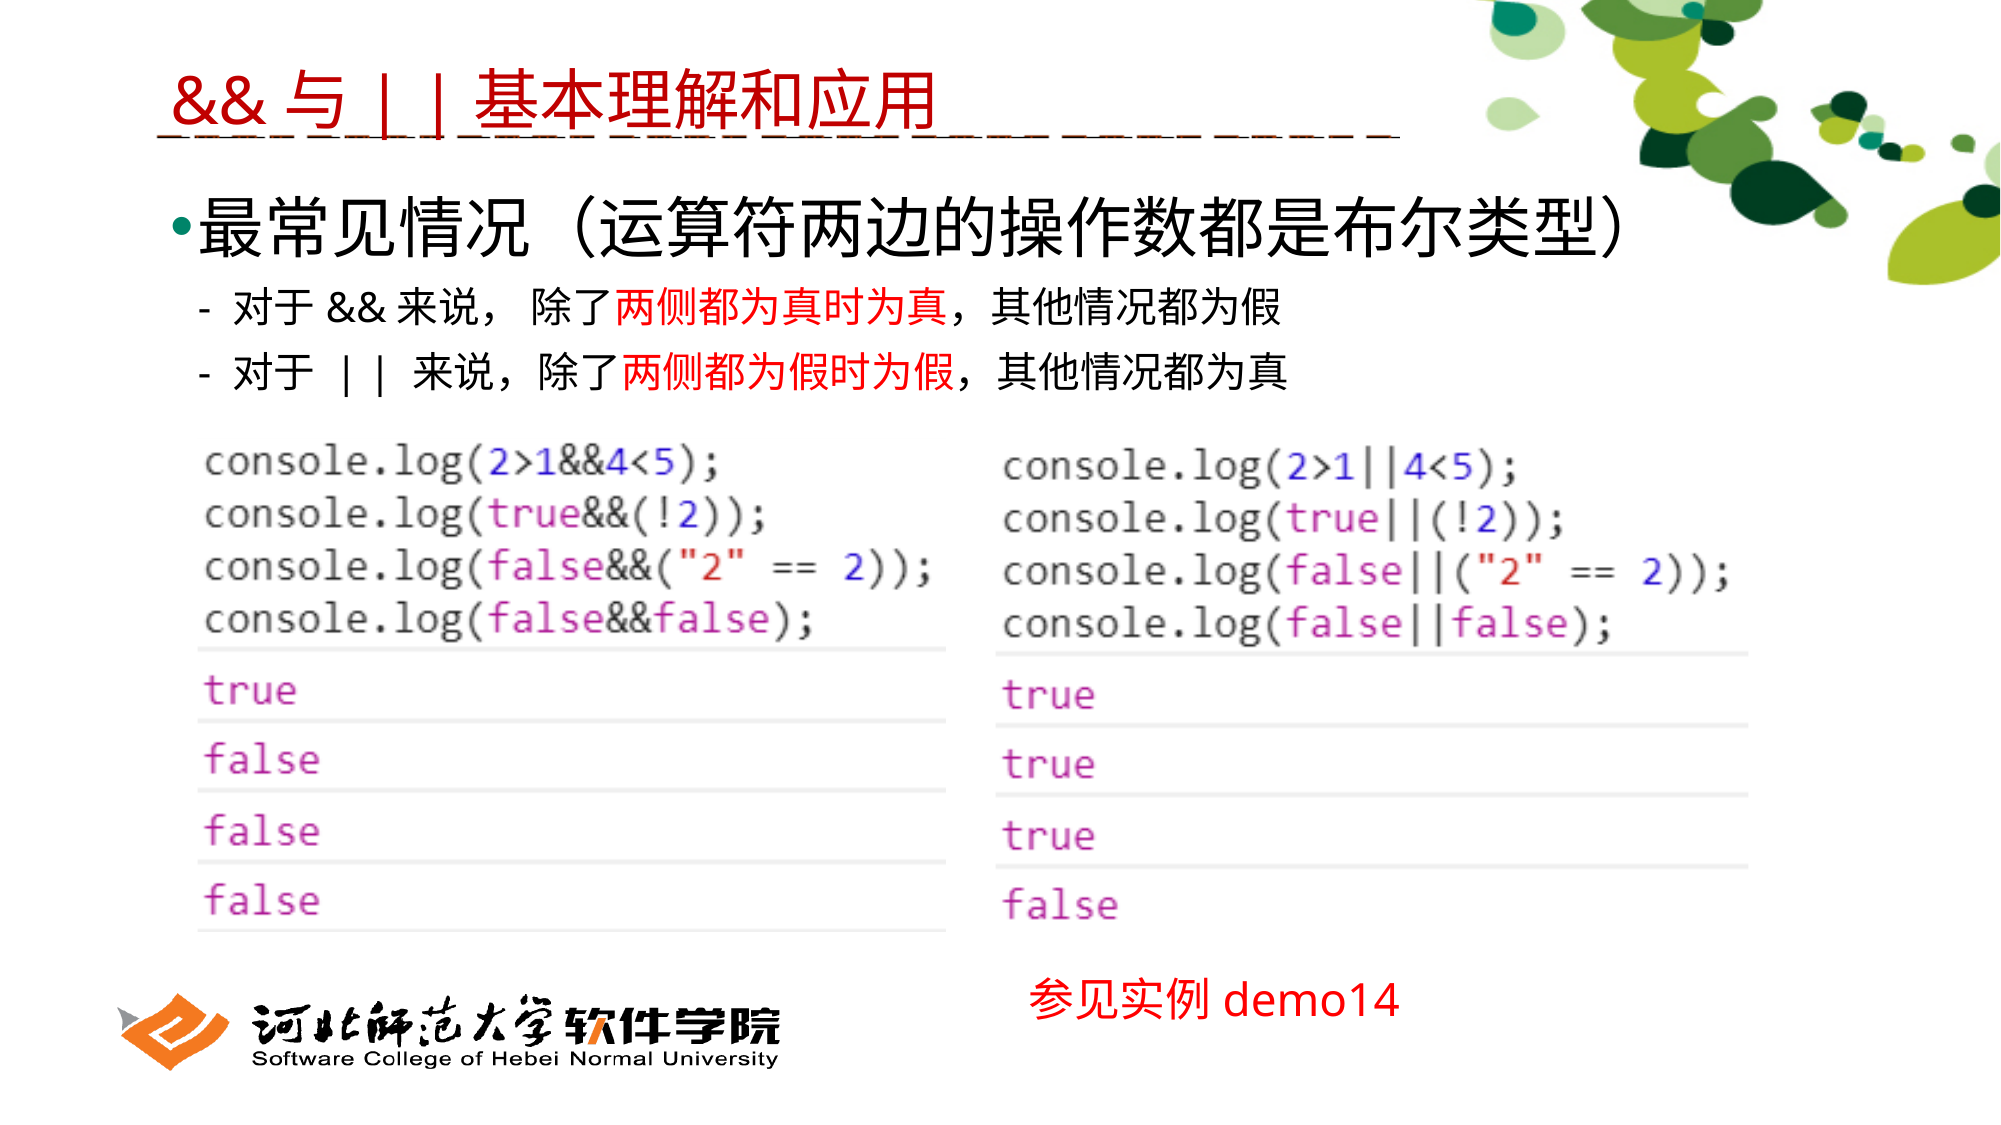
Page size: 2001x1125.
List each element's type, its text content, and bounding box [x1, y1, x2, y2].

list 最常见情况（运算符两边的操作数都是布尔类型） - 对于&&来说， 除了两侧都为真时为真，其他情况都为假 - 对于 | | 来说，除了两侧都为假时为假，其他情况都为真 [155, 154, 1728, 994]
list &&与| |基本理解和应用 [155, 50, 1536, 131]
picture [0, 0, 2001, 1125]
text_box 参见实例demo14 [1013, 962, 1422, 1033]
